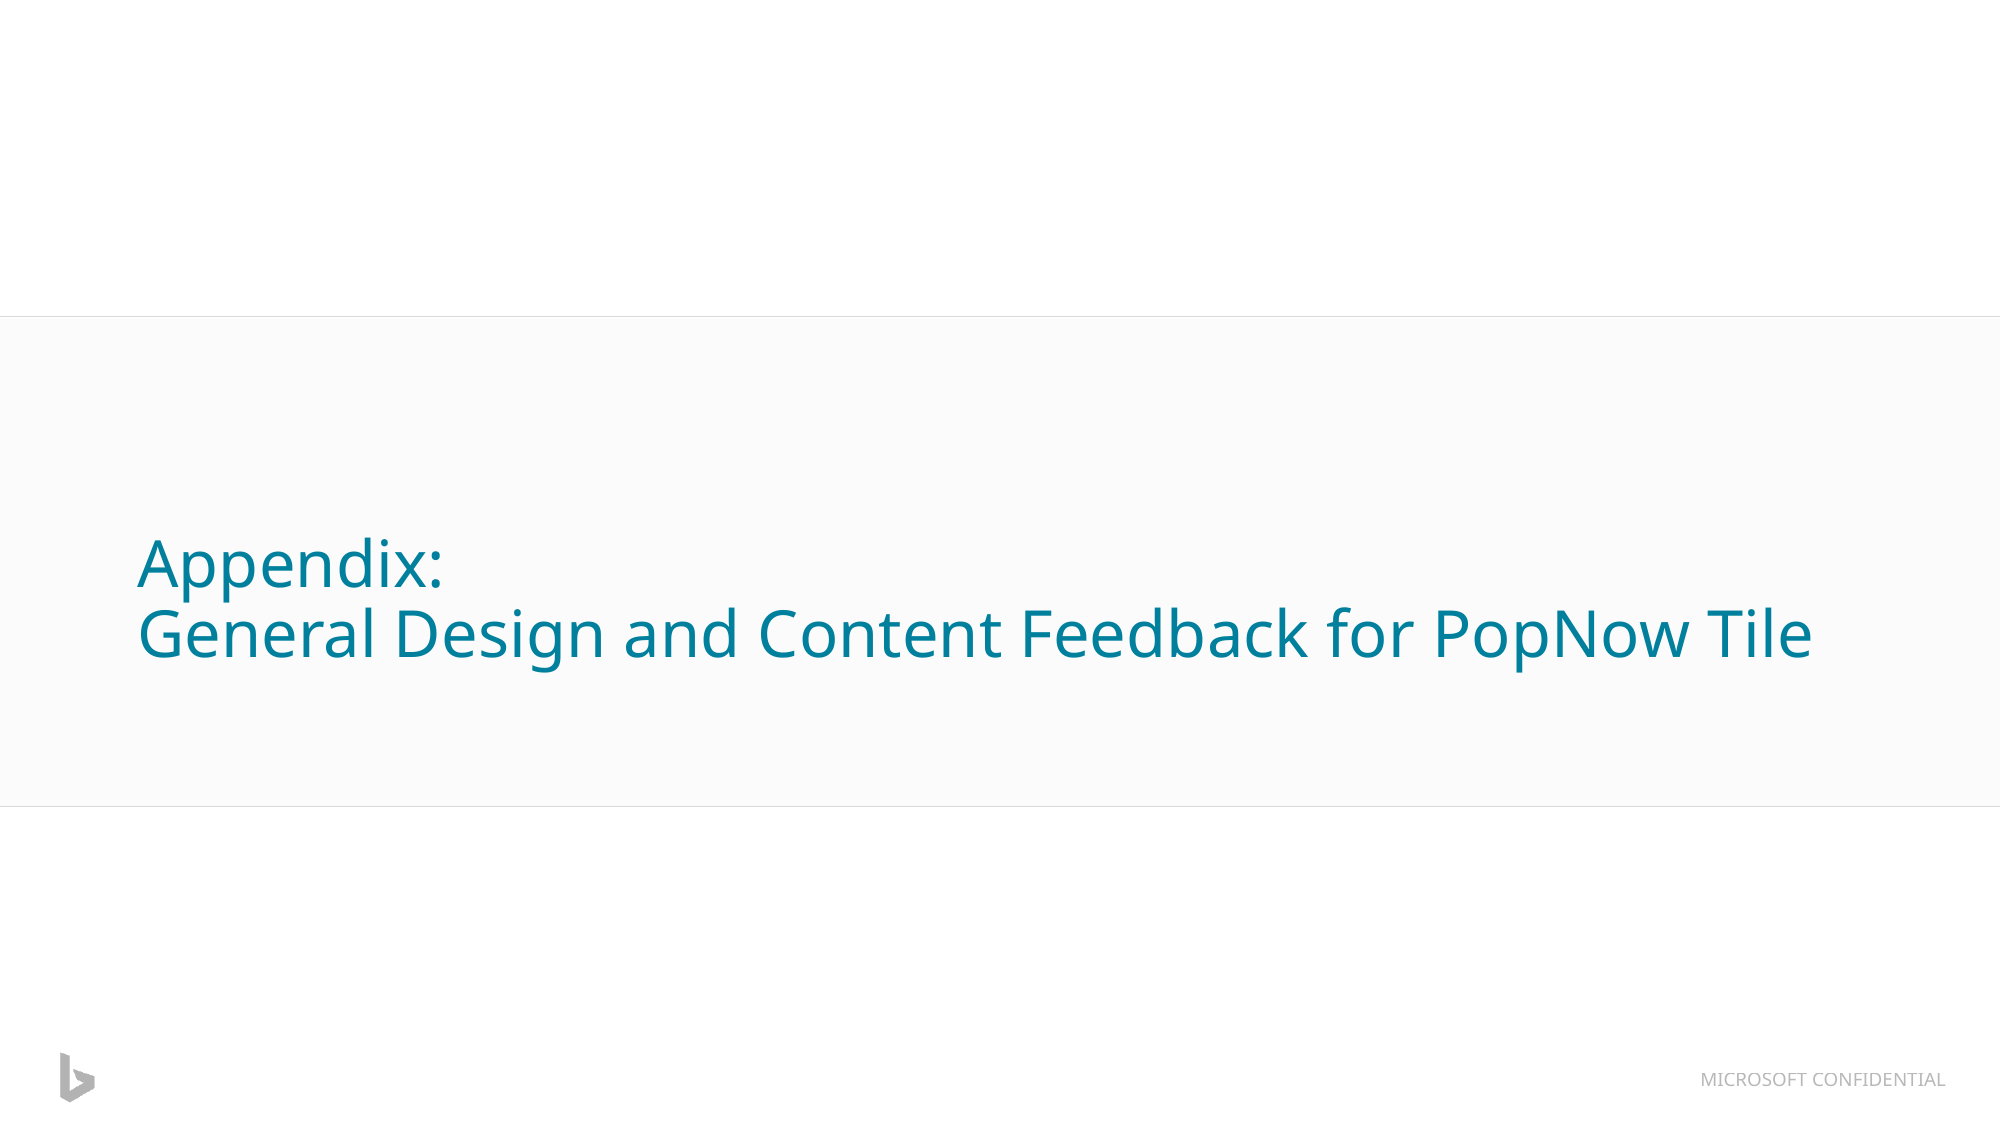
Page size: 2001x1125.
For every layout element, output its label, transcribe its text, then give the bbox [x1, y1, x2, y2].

title Appendix: General Design and Content Feedback for PopNow Tile [137, 458, 1831, 680]
